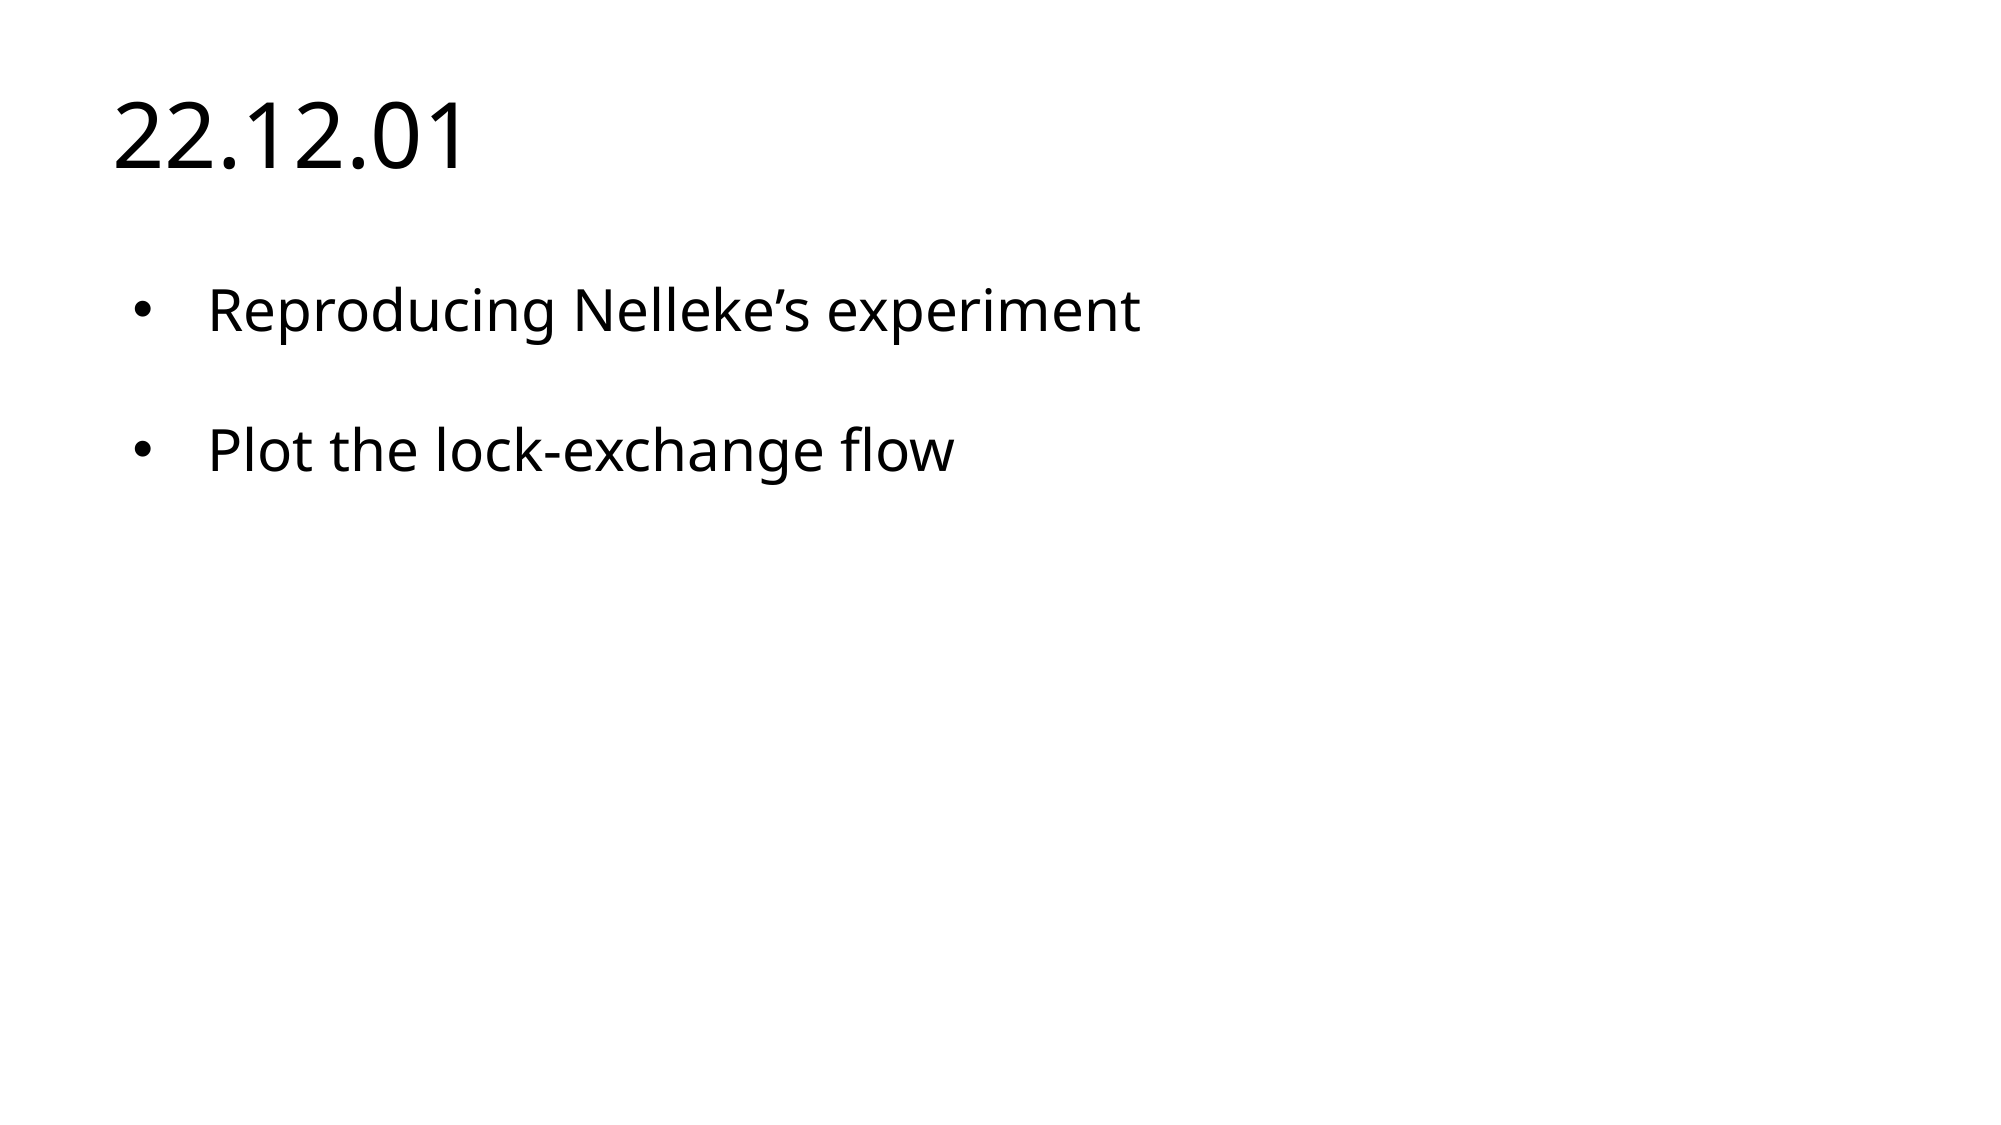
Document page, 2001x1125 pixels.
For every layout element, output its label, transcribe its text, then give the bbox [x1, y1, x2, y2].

text_box Reproducing Nelleke’s experiment Plot the lock-exchange flow [117, 266, 1384, 491]
title 22.12.01 [97, 30, 536, 249]
